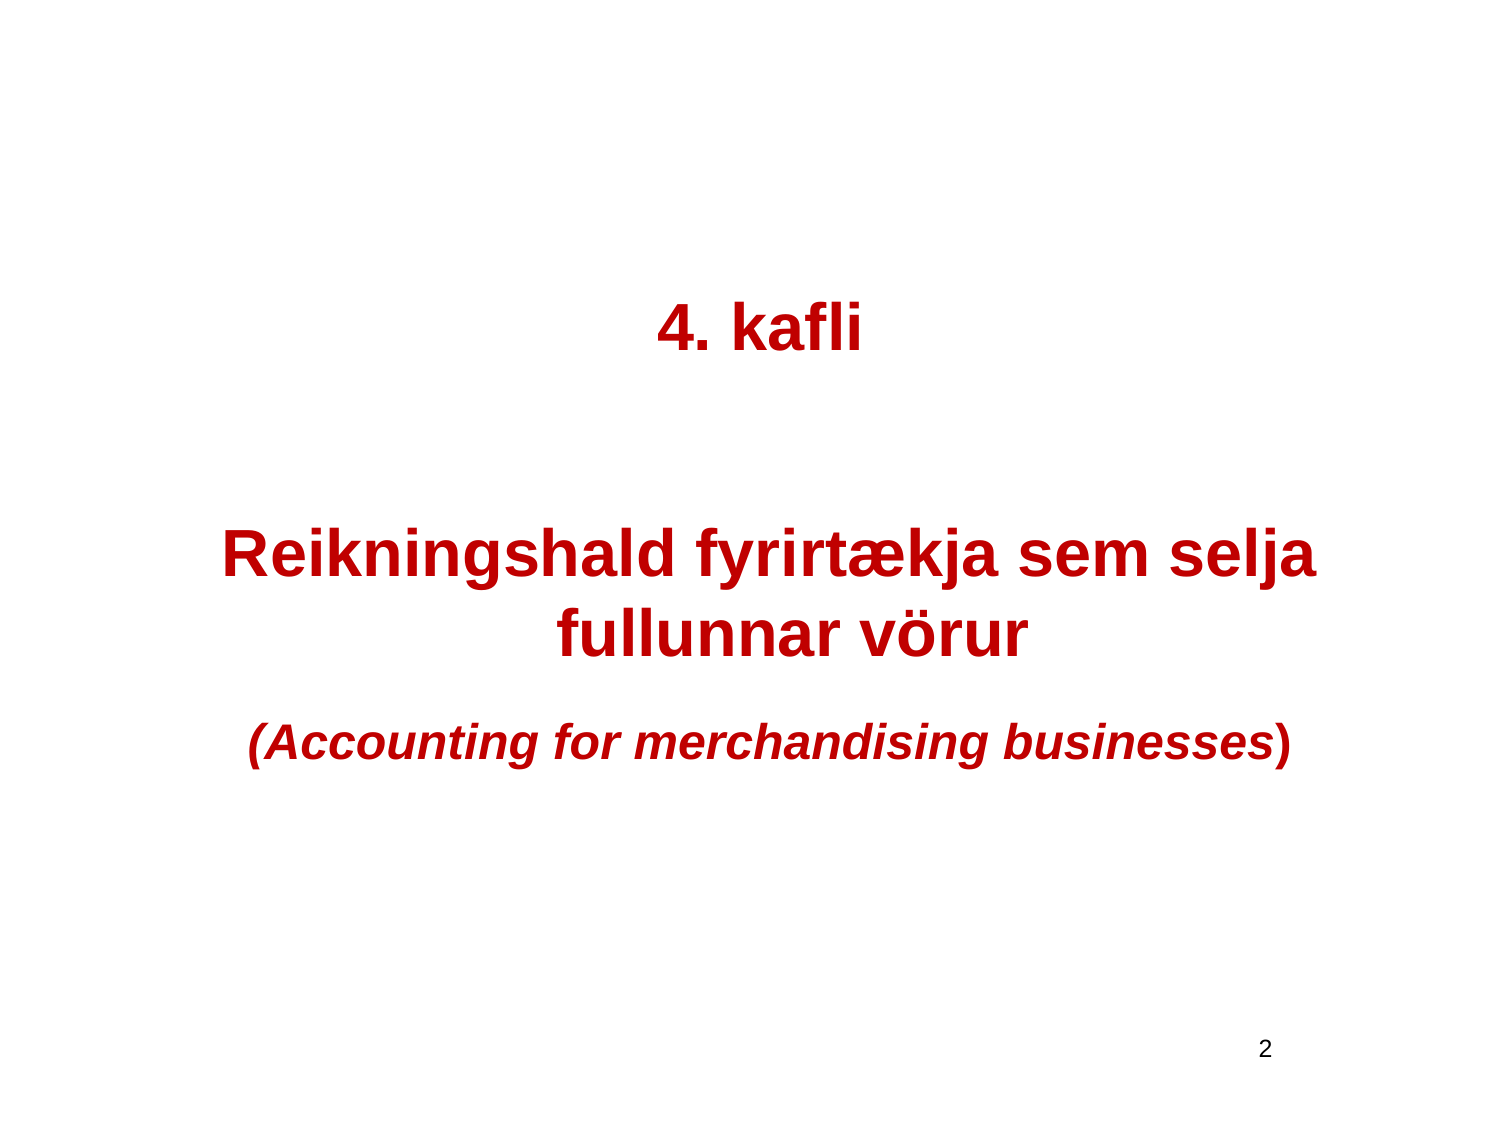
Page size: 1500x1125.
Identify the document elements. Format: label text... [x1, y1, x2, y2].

slide_number 2 [974, 1024, 1288, 1101]
list 4. kafli Reikningshald fyrirtækja sem selja fullunnar vörur (Accounting for merchandising businesses) [112, 172, 1353, 977]
